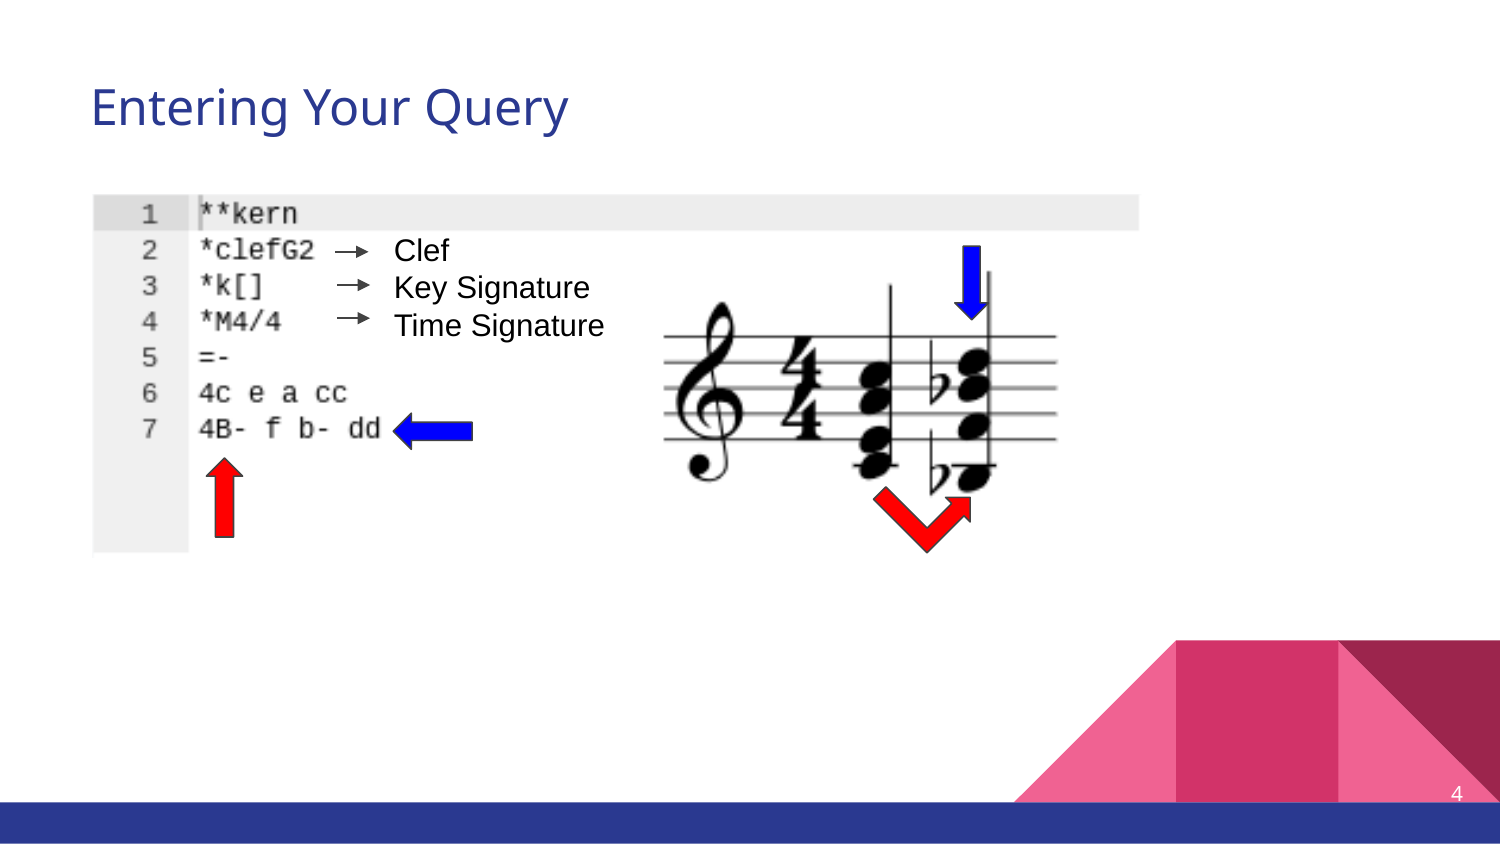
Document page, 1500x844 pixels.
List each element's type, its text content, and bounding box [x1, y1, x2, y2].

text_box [91, 194, 1142, 560]
slide_number ‹#› [1387, 762, 1478, 828]
title Entering Your Query [0, 0, 1500, 160]
